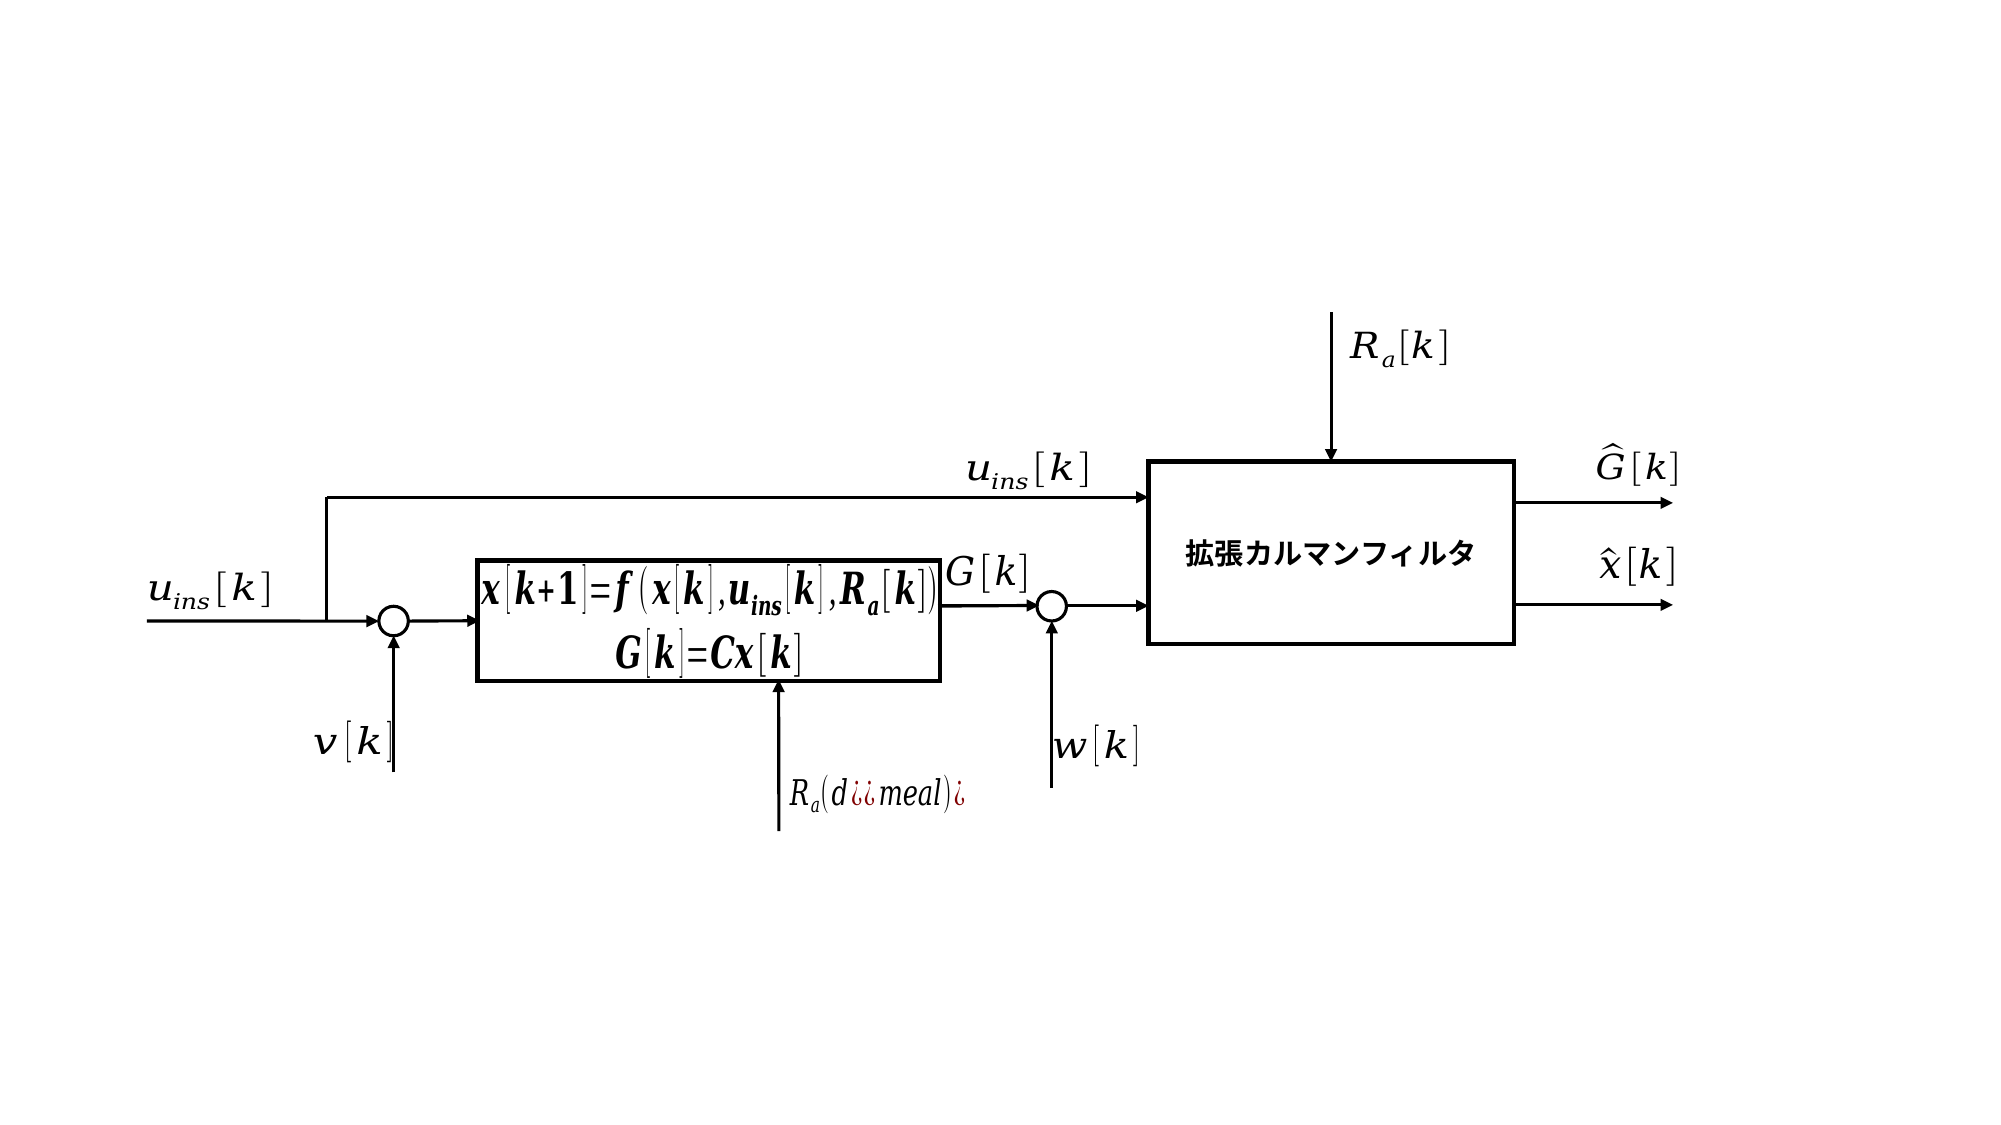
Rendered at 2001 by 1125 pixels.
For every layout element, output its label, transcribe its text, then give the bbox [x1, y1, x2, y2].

text_box [377, 604, 410, 638]
text_box 拡張カルマンフィルタ [1147, 460, 1515, 646]
text_box [1035, 607, 1068, 623]
text_box [1035, 589, 1068, 605]
